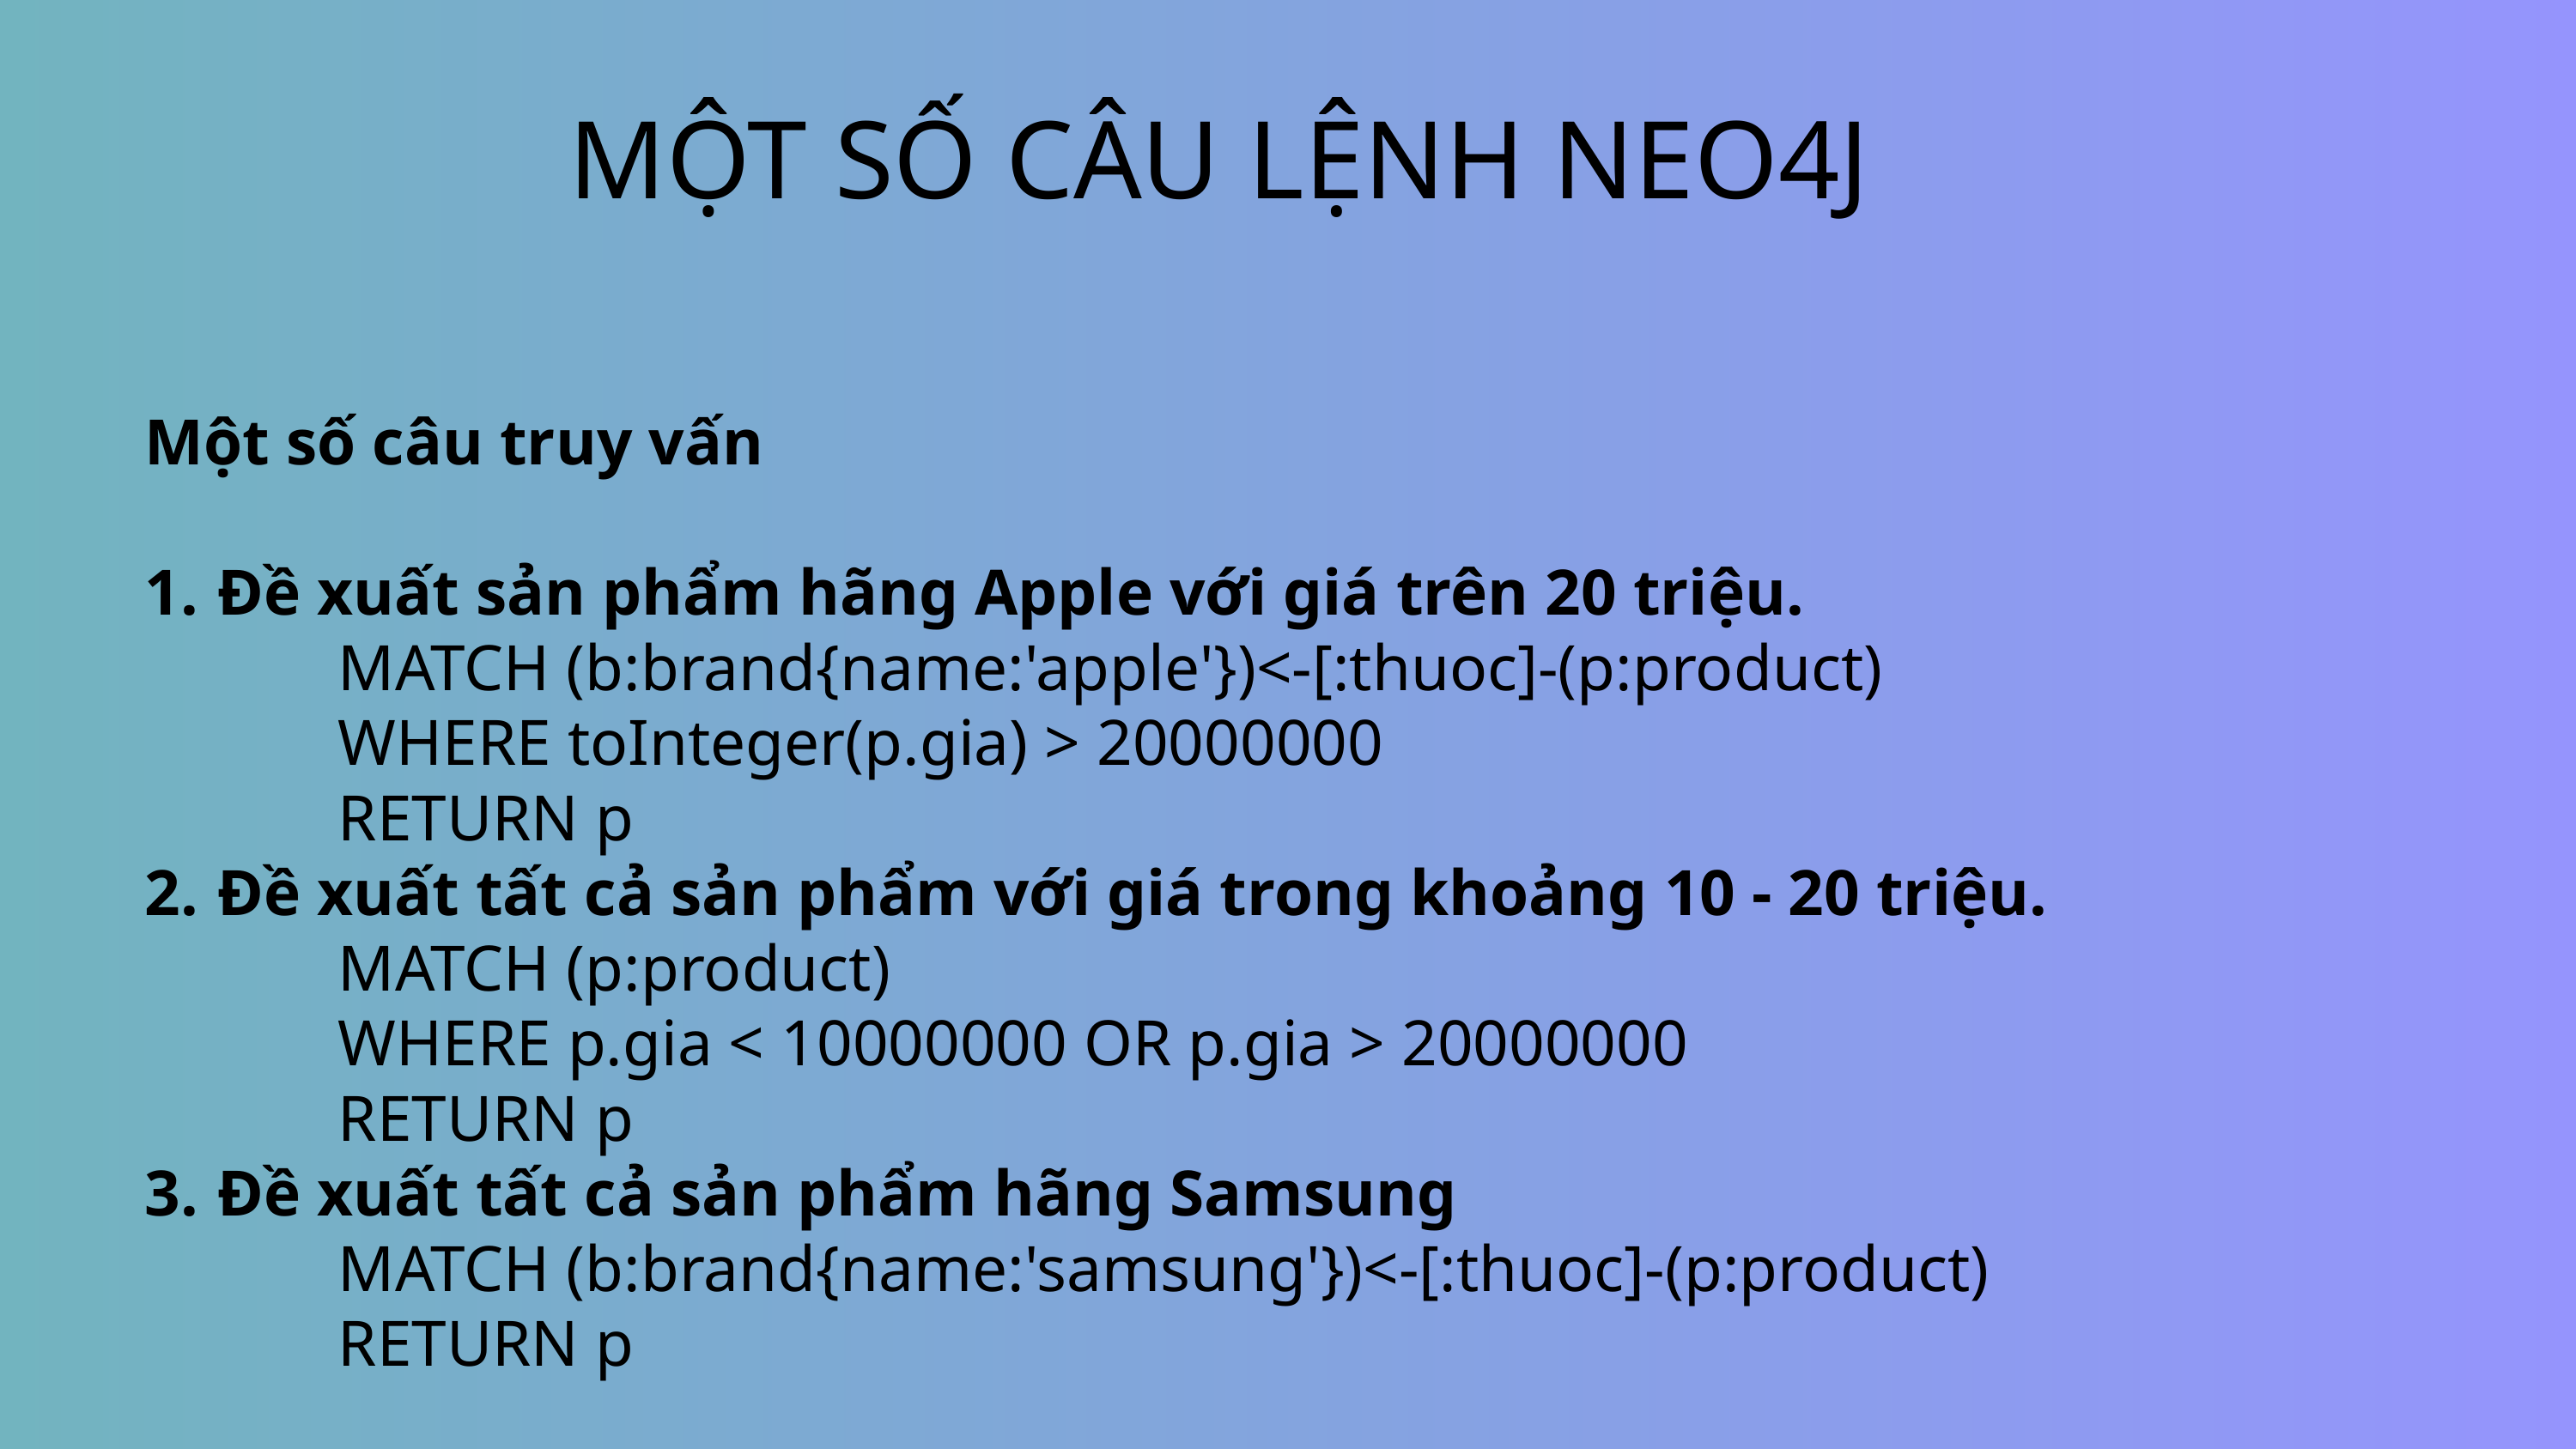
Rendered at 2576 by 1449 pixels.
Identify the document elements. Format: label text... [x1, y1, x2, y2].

text_box MỘT SỐ CÂU LỆNH NEO4J [569, 91, 2007, 221]
text_box Một số câu truy vấn Đề xuất sản phẩm hãng Apple với giá trên 20 triệu. MATCH (b:brand{name:'apple'})<-[:thuoc]-(p:product) WHERE toInteger(p.gia) > 20000000 RETURN p Đề xuất tất cả sản phẩm với giá trong khoảng 10 - 20 triệu. MATCH (p:product) WHERE p.gia < 10000000 OR p.gia > 20000000 RETURN p Đề xuất tất cả sản phẩm hãng Samsung MATCH (b:brand{name:'samsung'})<-[:thuoc]-(p:product) RETURN p [144, 402, 2432, 1379]
